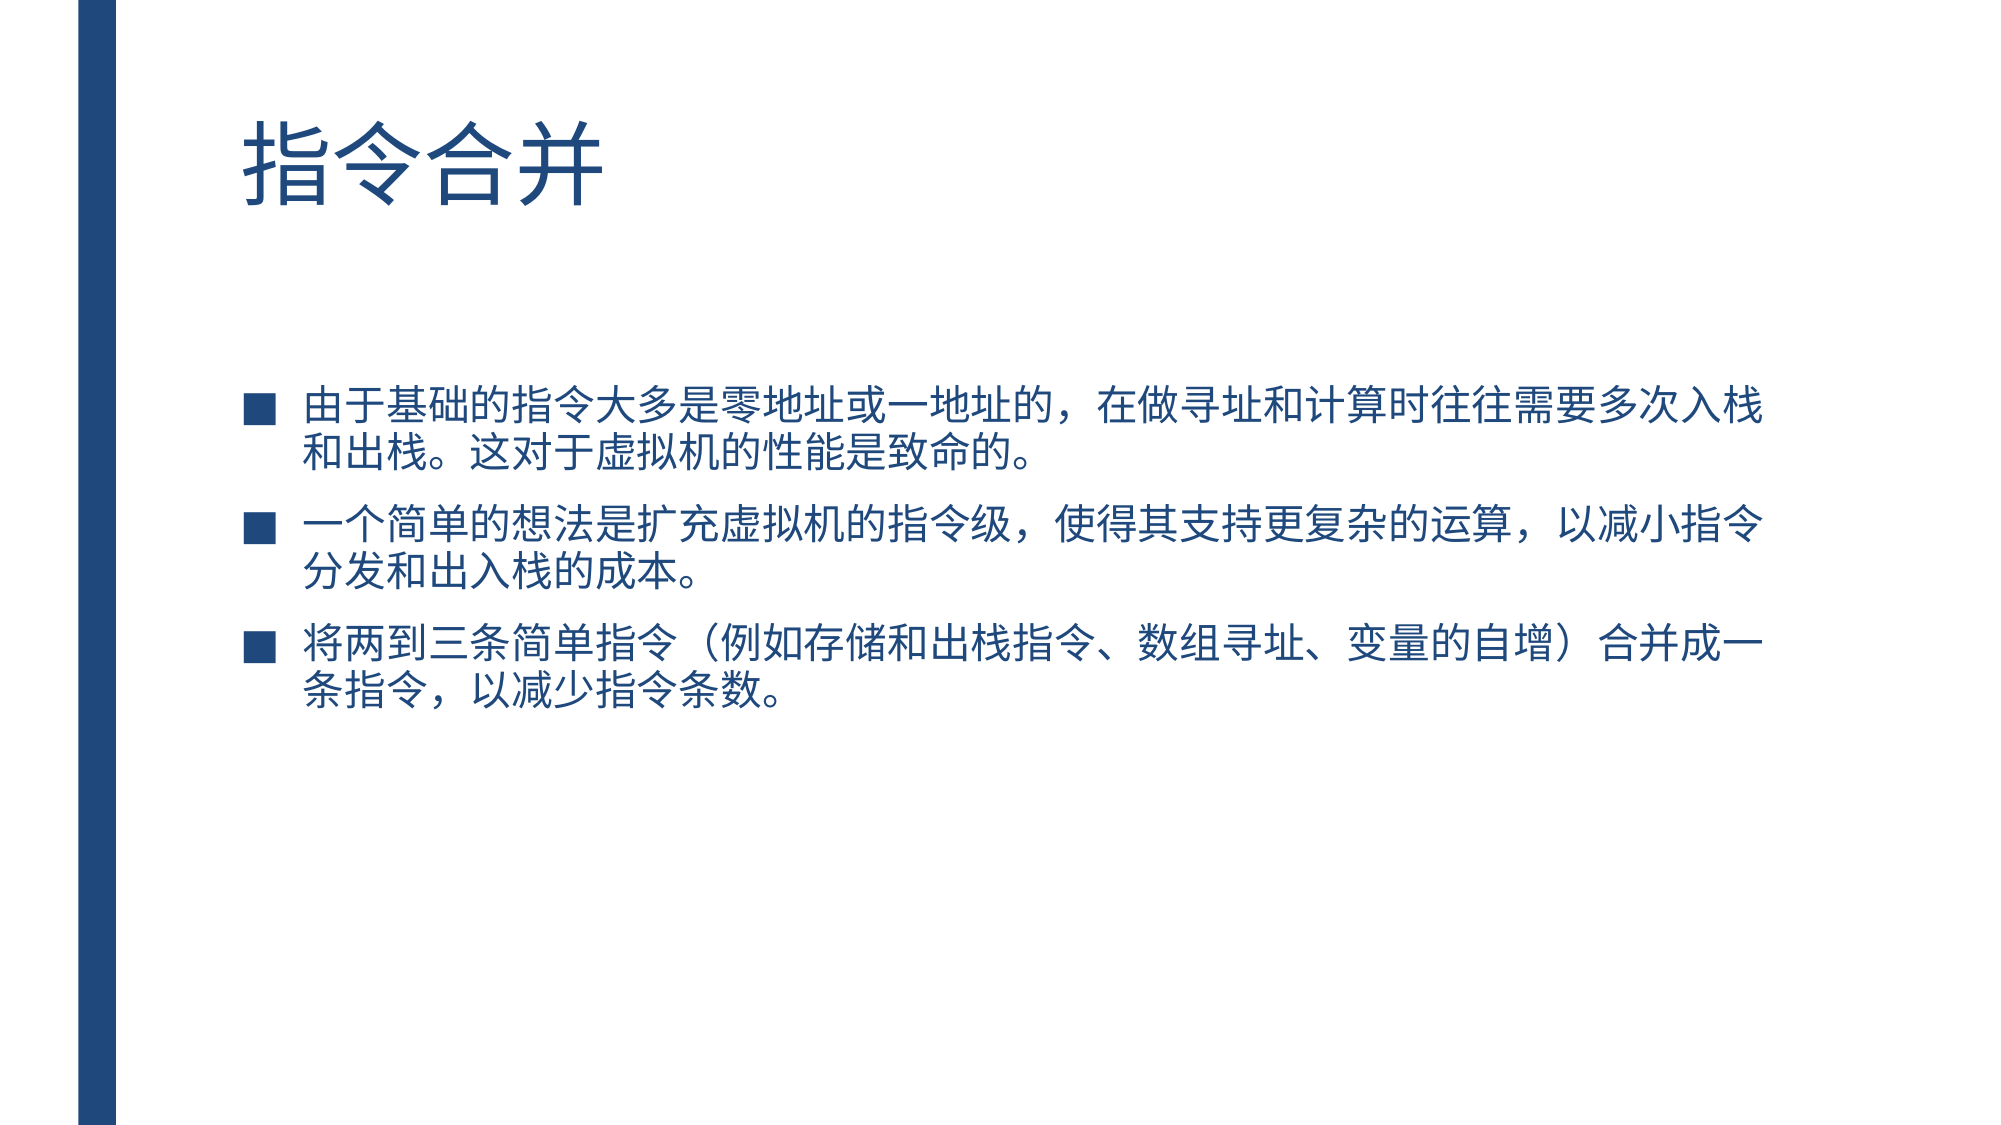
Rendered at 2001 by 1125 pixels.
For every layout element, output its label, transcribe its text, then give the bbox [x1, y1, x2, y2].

title 指令合并 [225, 112, 1800, 357]
